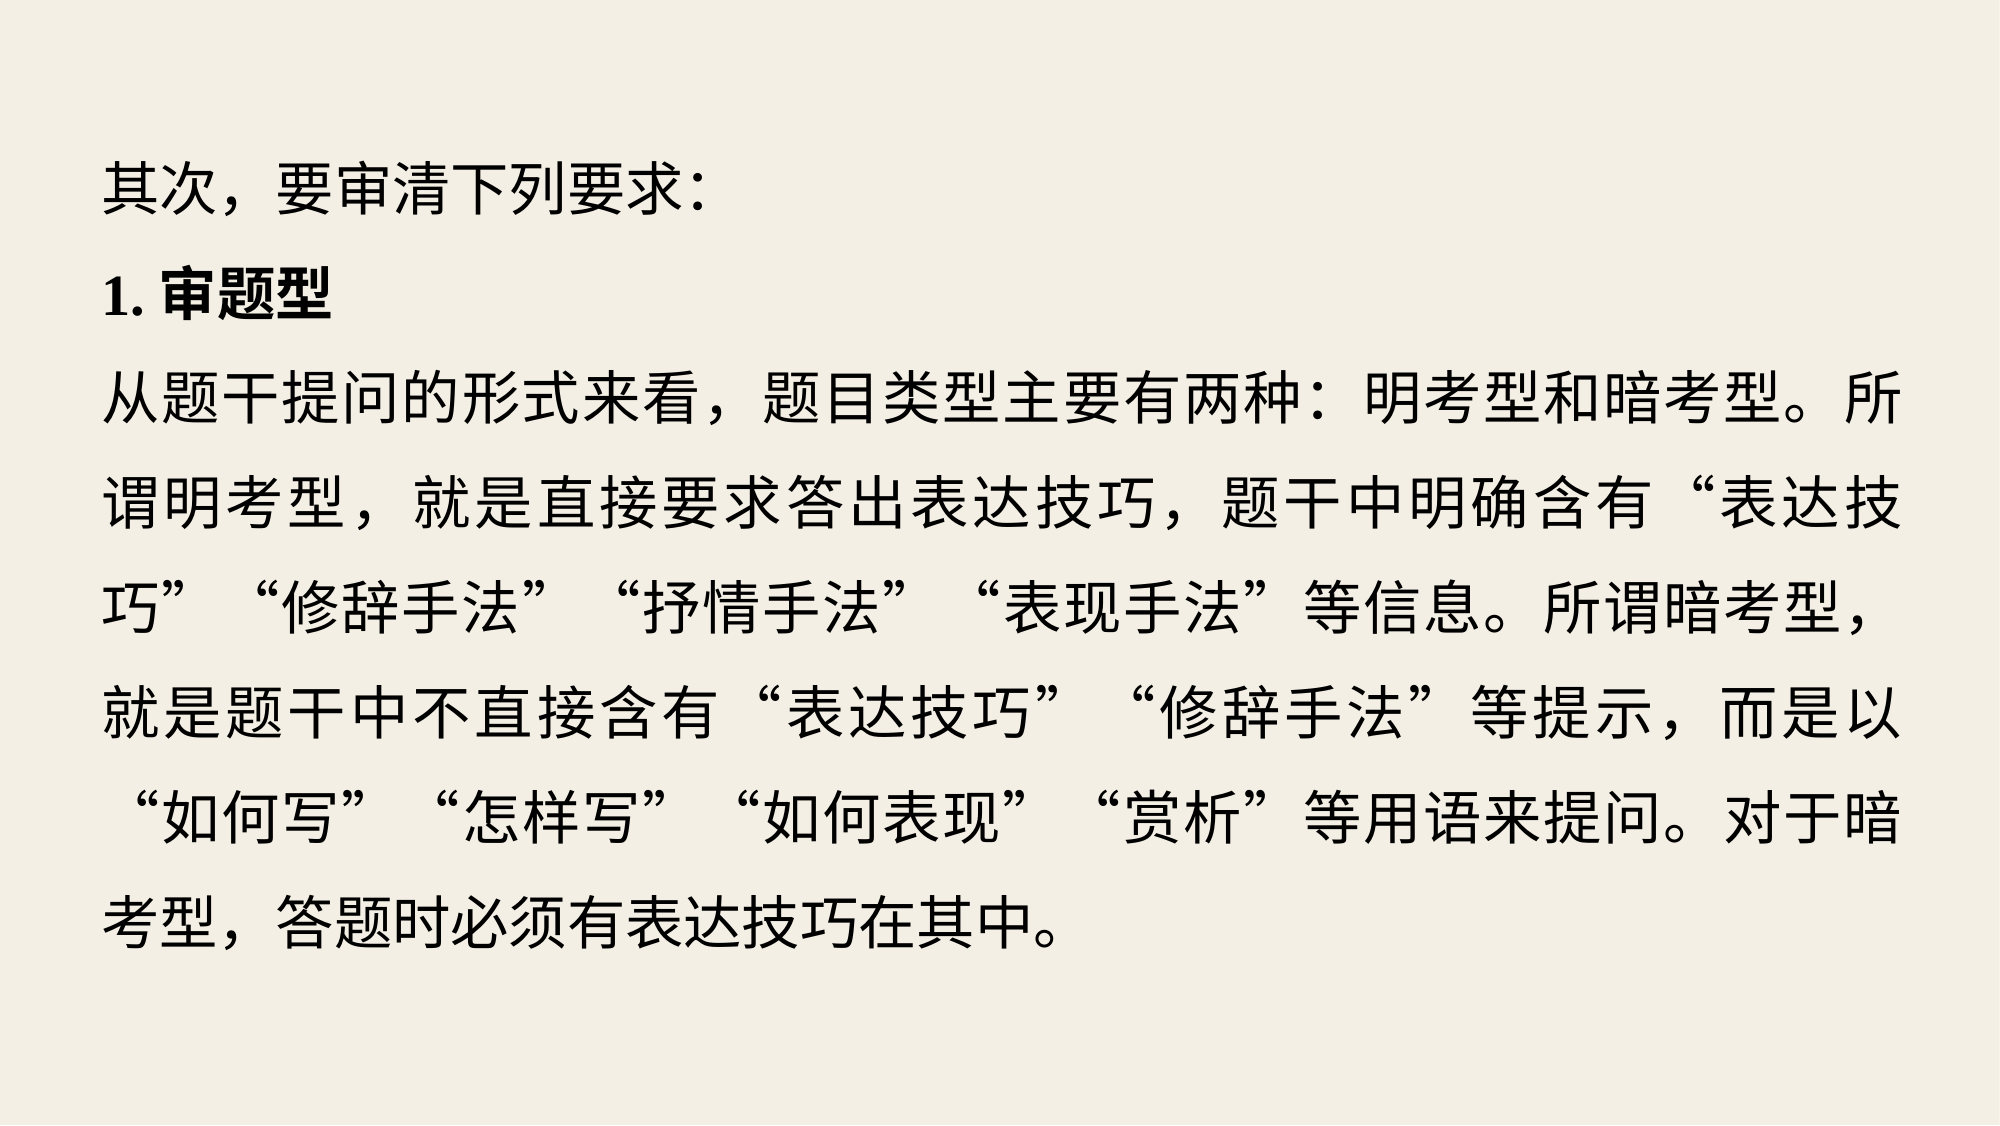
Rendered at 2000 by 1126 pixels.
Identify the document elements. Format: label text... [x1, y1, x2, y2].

text_box 其次，要审清下列要求： 1.审题型 从题干提问的形式来看，题目类型主要有两种：明考型和暗考型。所谓明考型，就是直接要求答出表达技巧，题干中明确含有“表达技巧”“修辞手法”“抒情手法”“表现手法”等信息。所谓暗考型，就是题干中不直接含有“表达技巧”“修辞手法”等提示，而是以“如何写”“怎样写”“如何表现”“赏析”等用语来提问。对于暗考型，答题时必须有表达技巧在其中。 [81, 113, 1923, 967]
